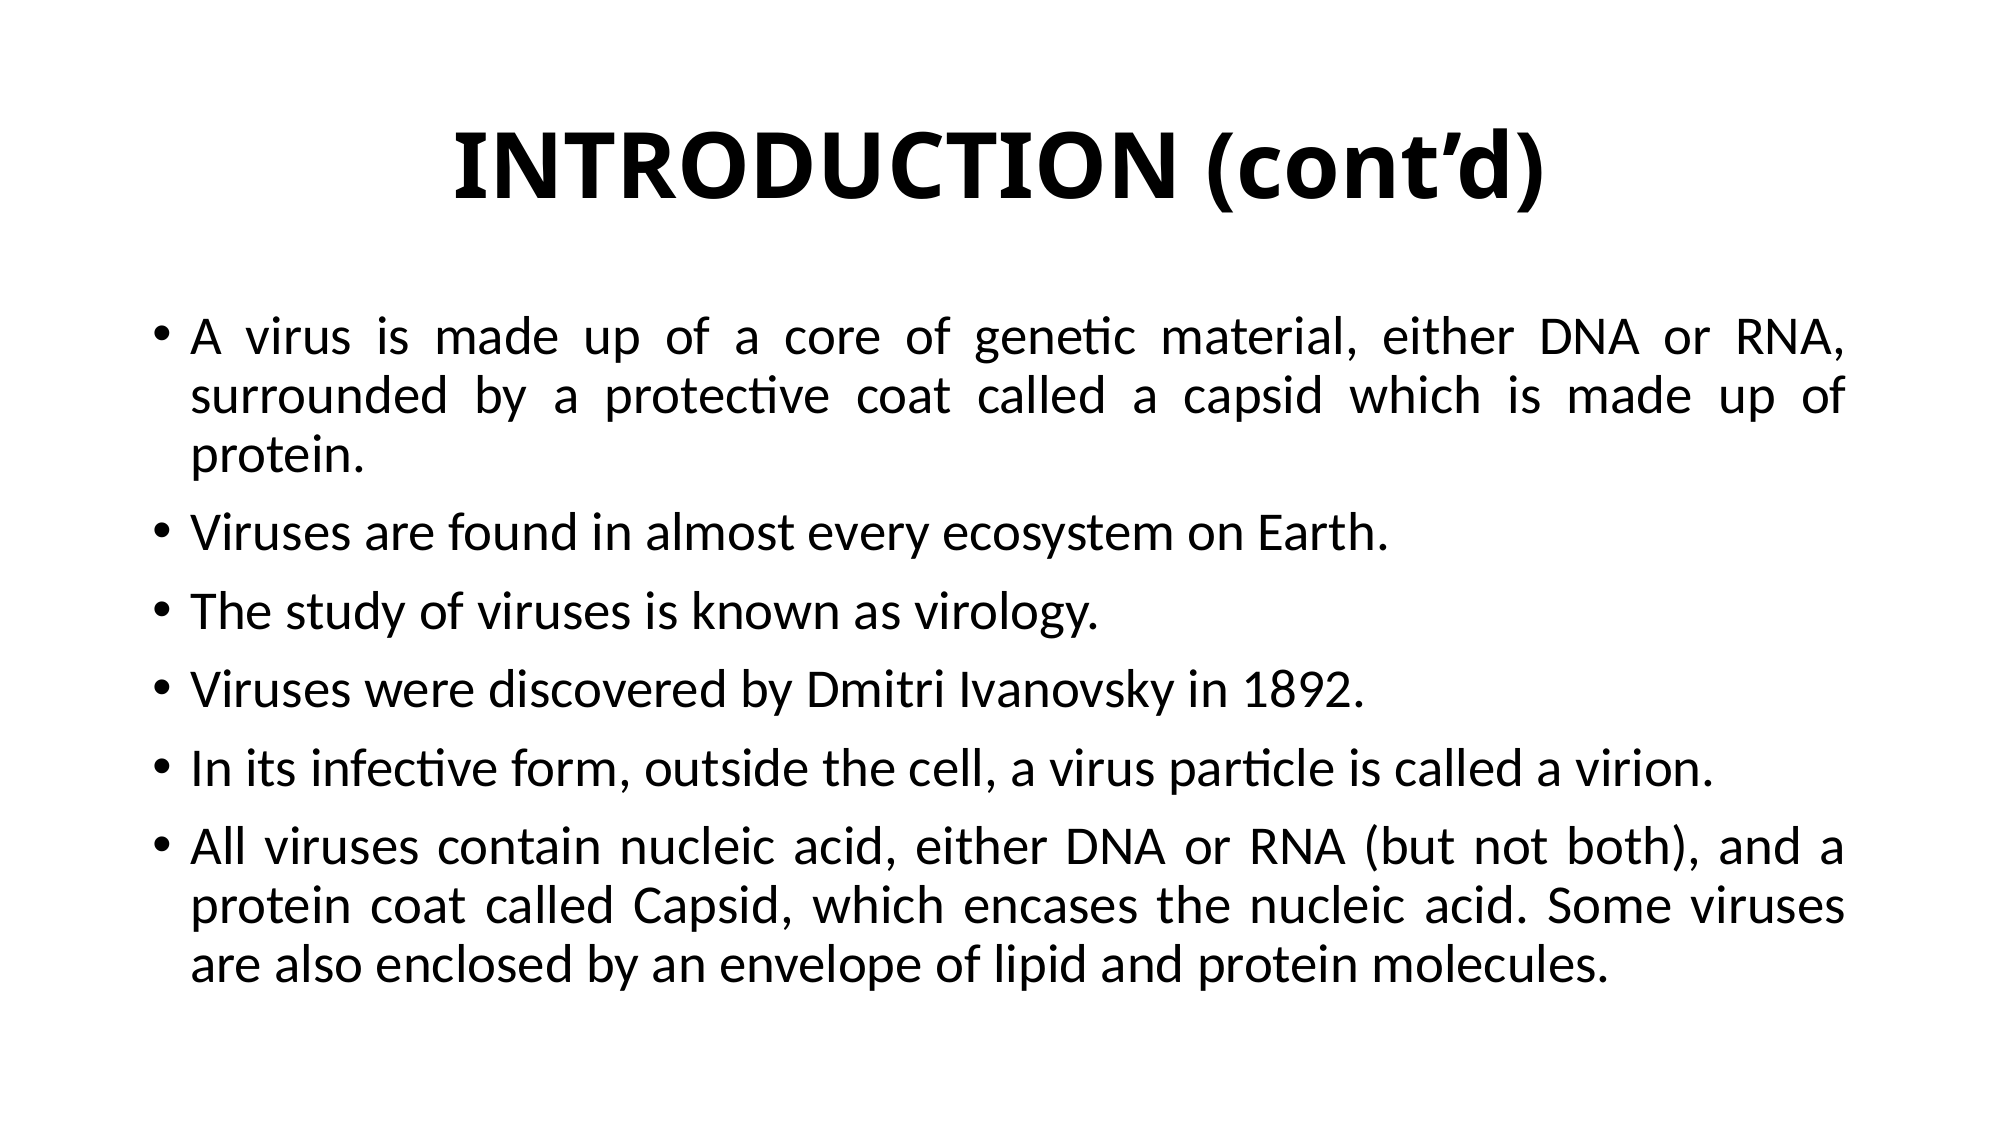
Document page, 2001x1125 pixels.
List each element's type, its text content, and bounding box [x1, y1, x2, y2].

list A virus is made up of a core of genetic material, either DNA or RNA, surrounded by a protective coat called a capsid which is made up of protein. Viruses are found in almost every ecosystem on Earth. The study of viruses is known as virology. Viruses were discovered by Dmitri Ivanovsky in 1892. In its infective form, outside the cell, a virus particle is called a virion. All viruses contain nucleic acid, either DNA or RNA (but not both), and a protein coat called Capsid, which encases the nucleic acid. Some viruses are also enclosed by an envelope of lipid and protein molecules. [137, 299, 1863, 1014]
title INTRODUCTION (cont’d) [137, 59, 1863, 278]
